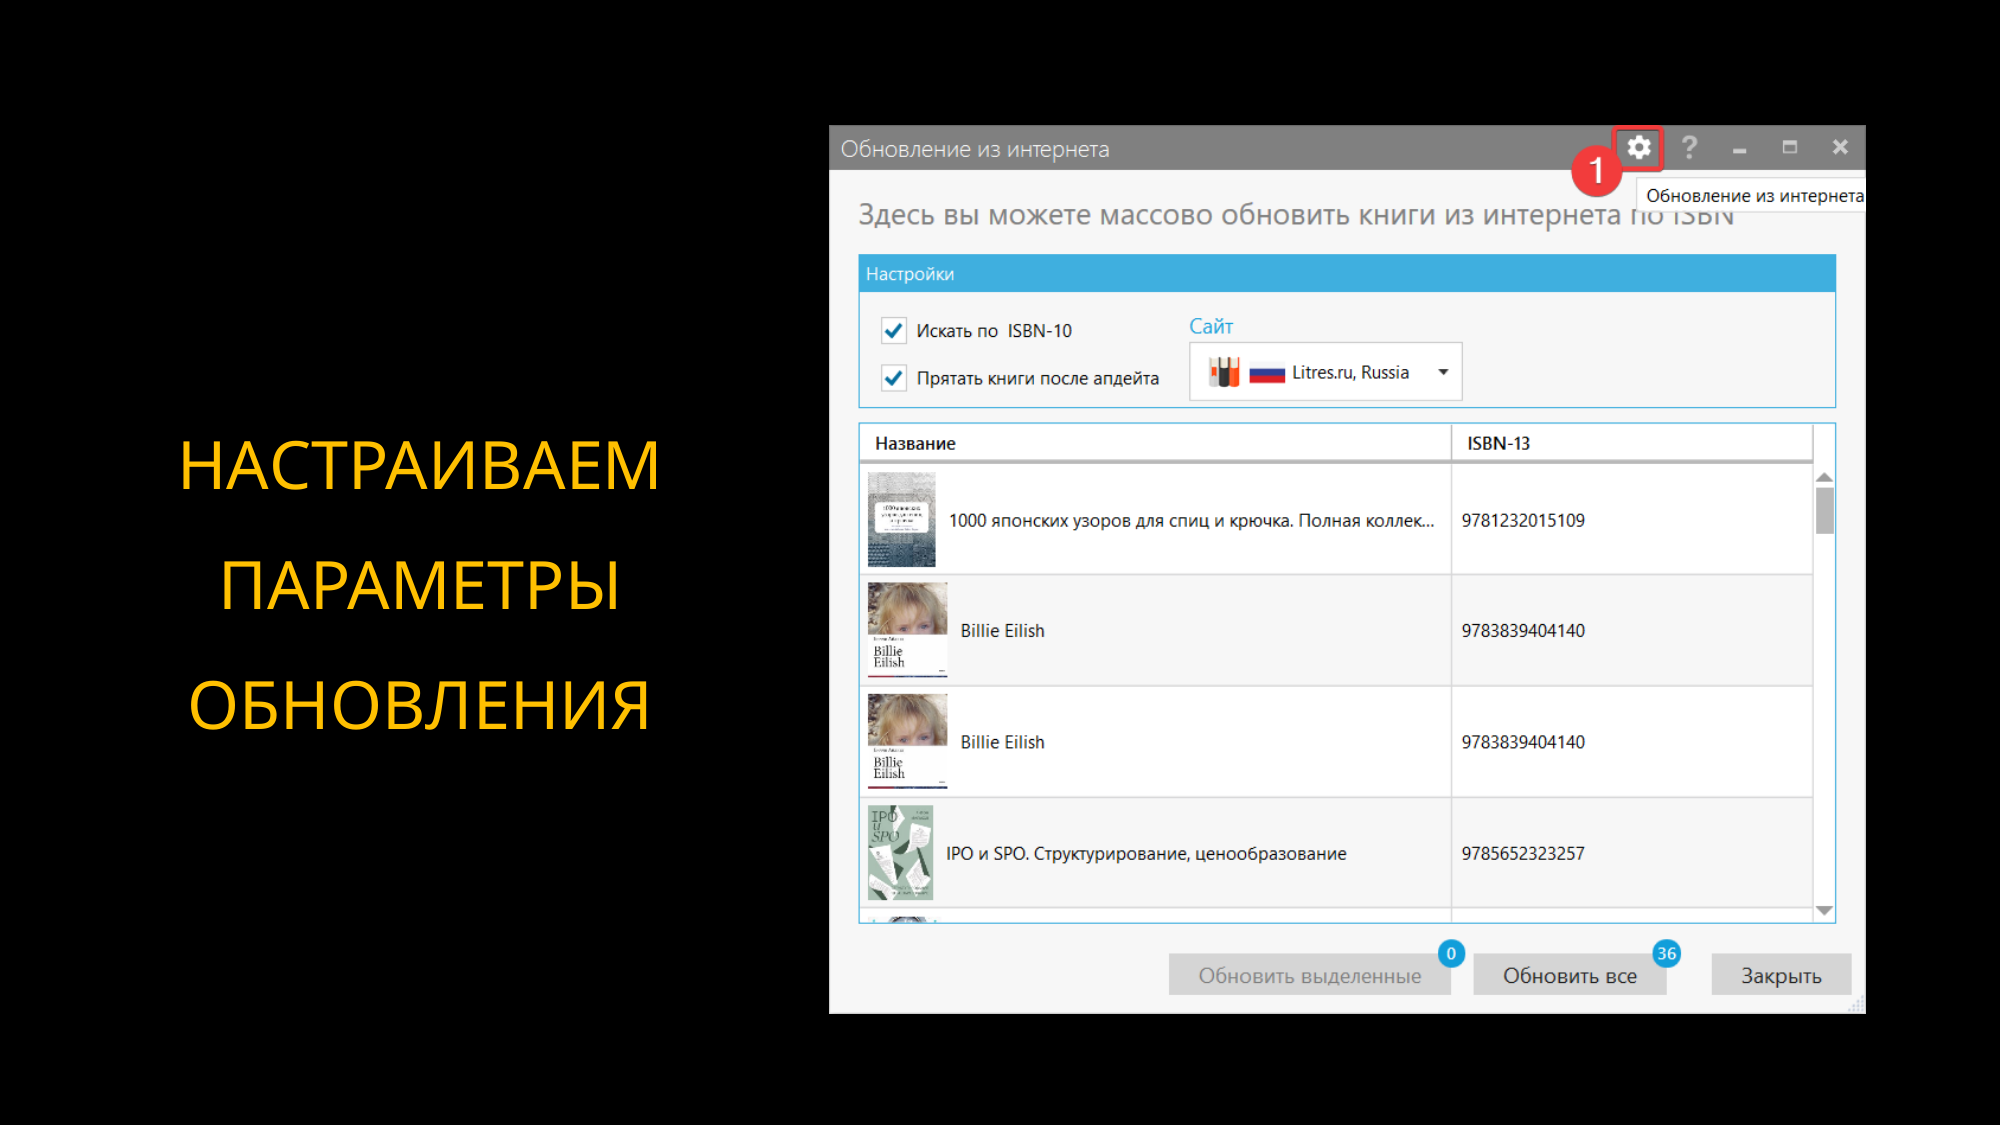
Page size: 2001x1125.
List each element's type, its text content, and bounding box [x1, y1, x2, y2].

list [829, 125, 1866, 1014]
title НАСТРАИВАЕМ ПАРАМЕТРЫ ОБНОВЛЕНИЯ [99, 136, 742, 989]
